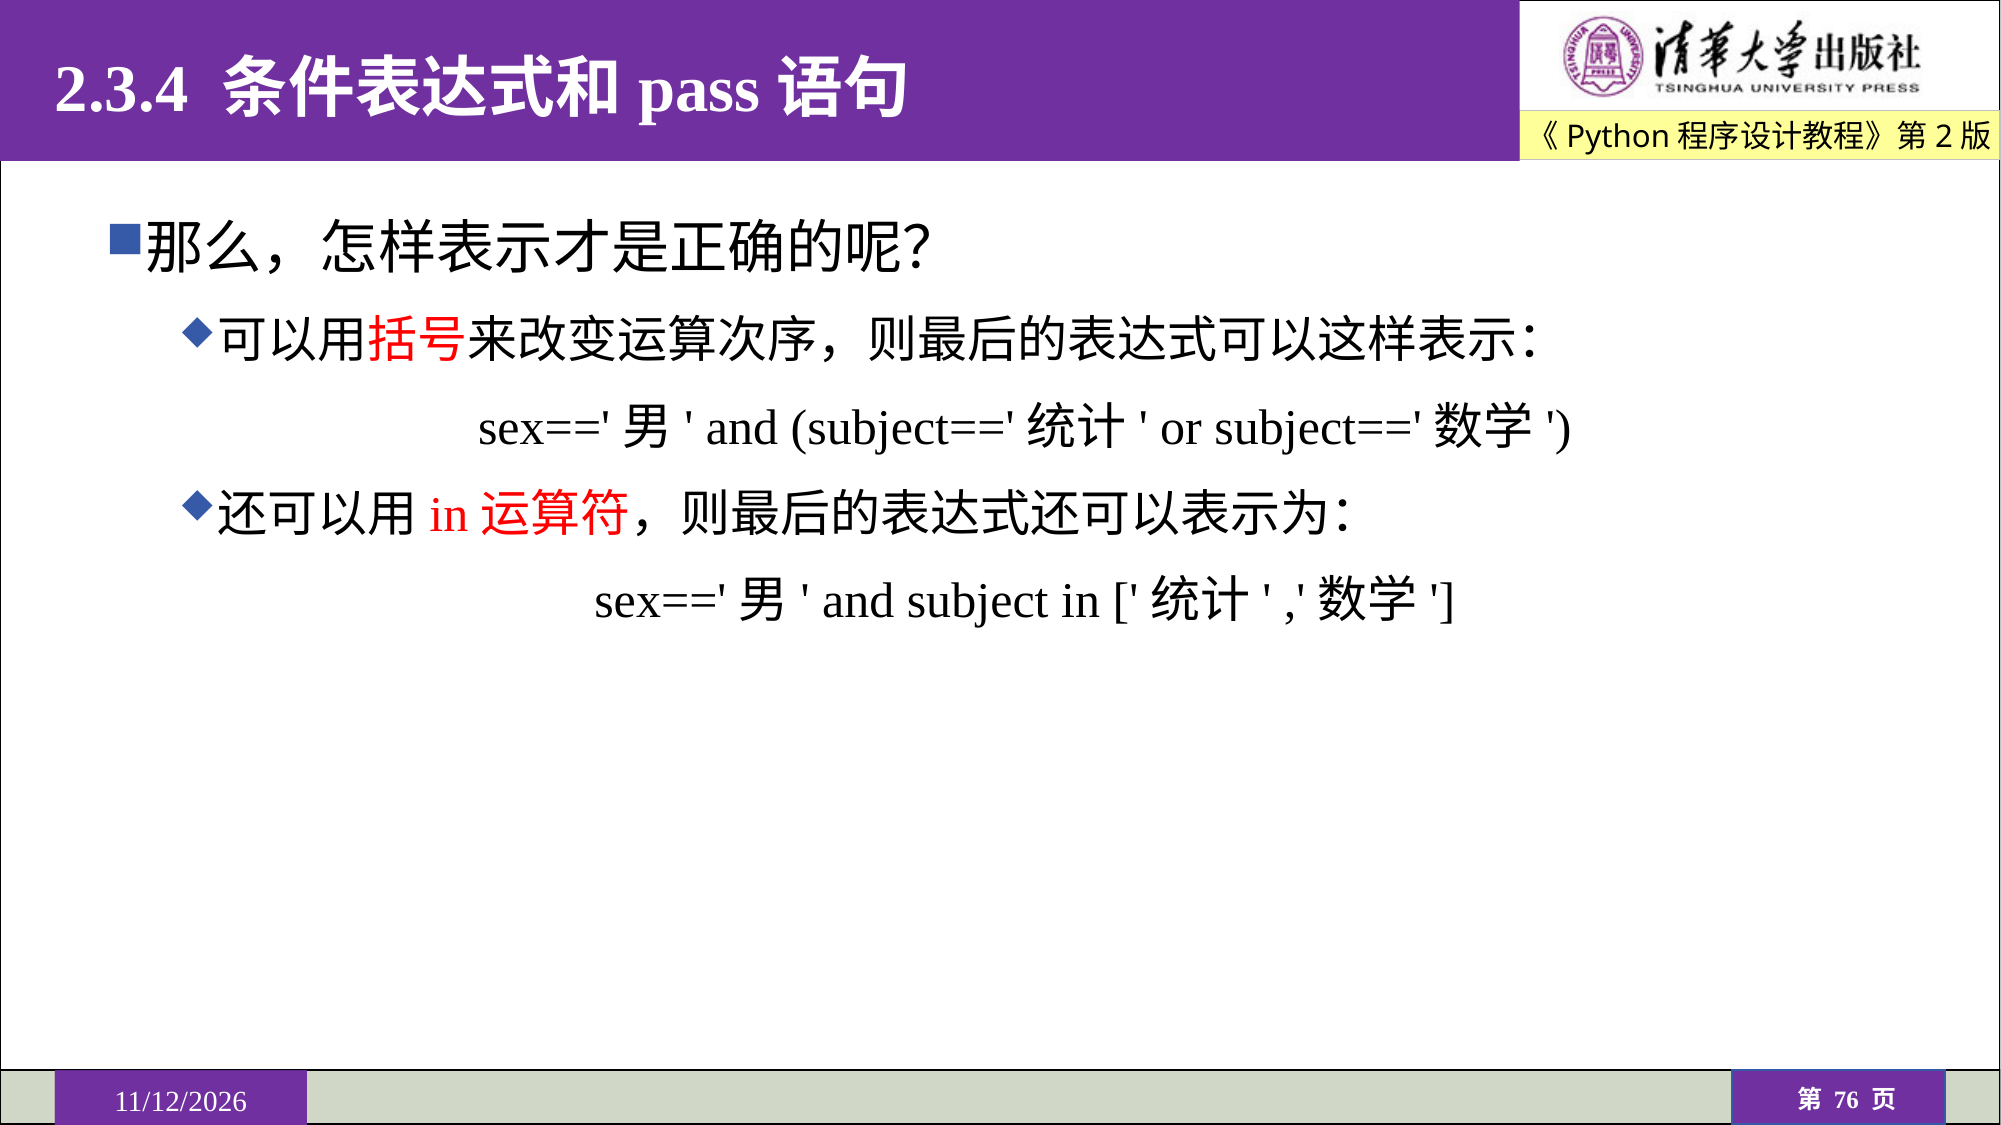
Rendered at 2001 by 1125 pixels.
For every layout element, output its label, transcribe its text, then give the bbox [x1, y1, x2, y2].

list 那么，怎样表示才是正确的呢？ 可以用括号来改变运算次序，则最后的表达式可以这样表示： sex=='男' and (subject=='统计' or subject=='数学') 还可以用in运算符，则最后的表达式还可以表示为： sex=='男' and subject in ['统计' ,'数学'] [90, 196, 1887, 894]
picture [1559, 11, 1946, 102]
title 2.3.4 条件表达式和pass语句 [54, 0, 1520, 161]
